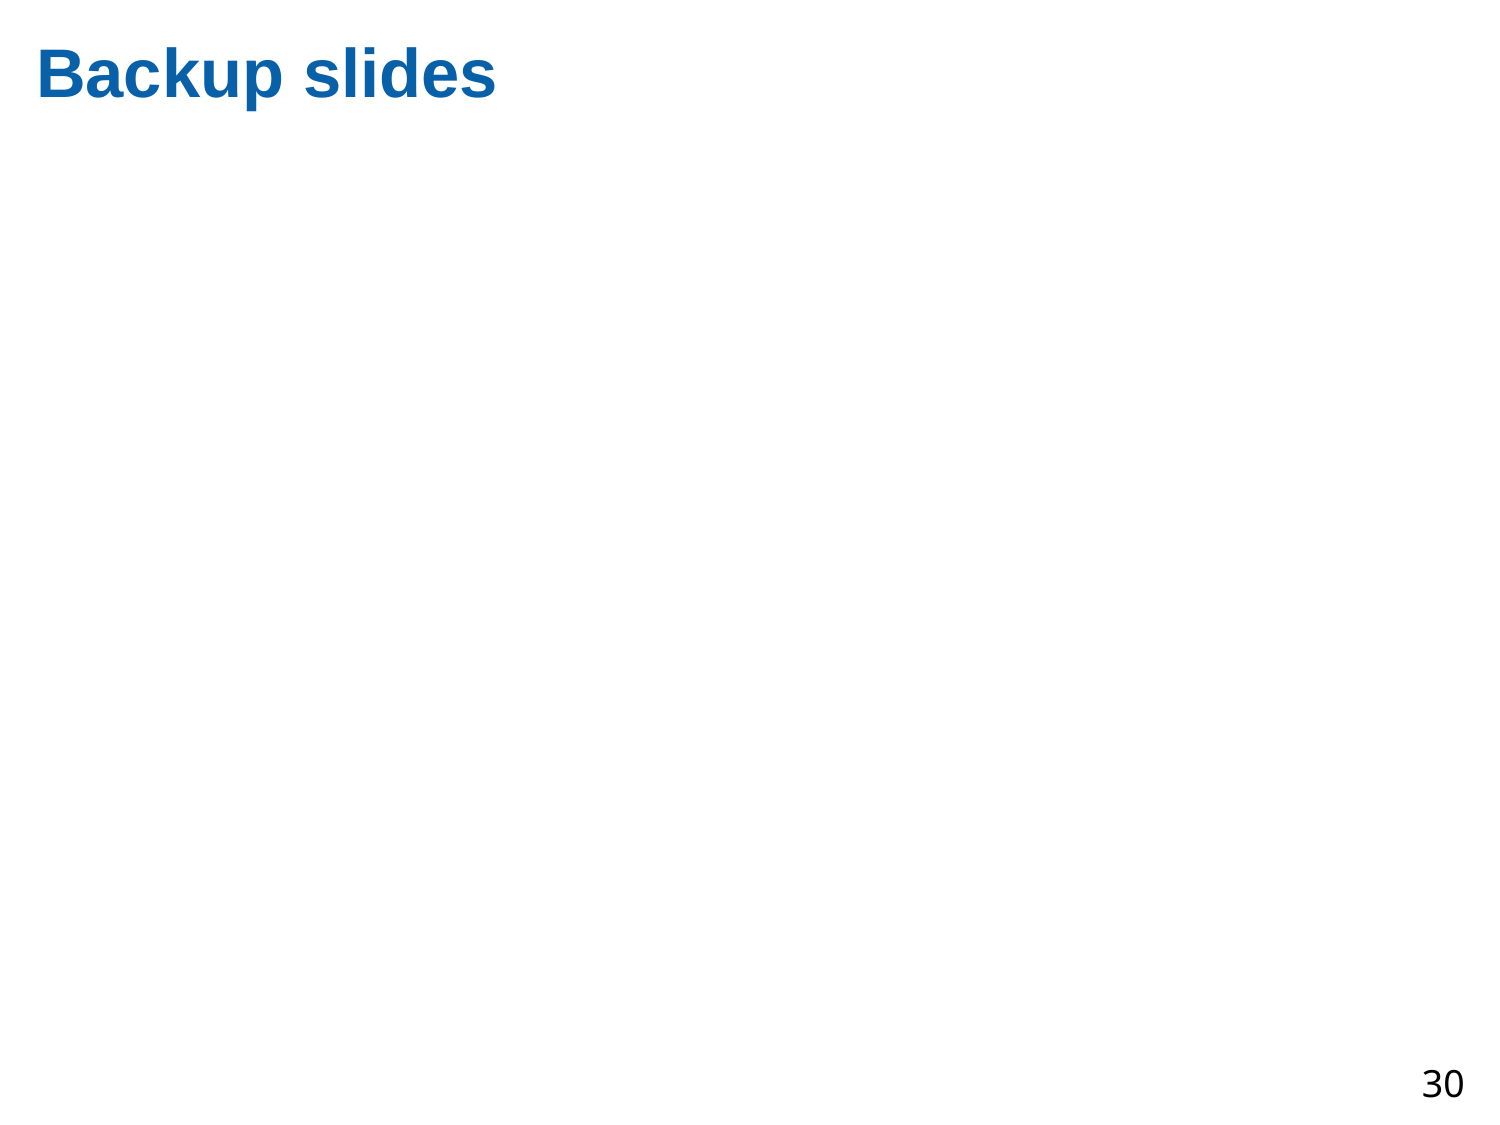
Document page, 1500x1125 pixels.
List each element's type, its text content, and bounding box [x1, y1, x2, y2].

title Backup slides [35, 28, 1436, 111]
slide_number 30 [1363, 1052, 1480, 1125]
